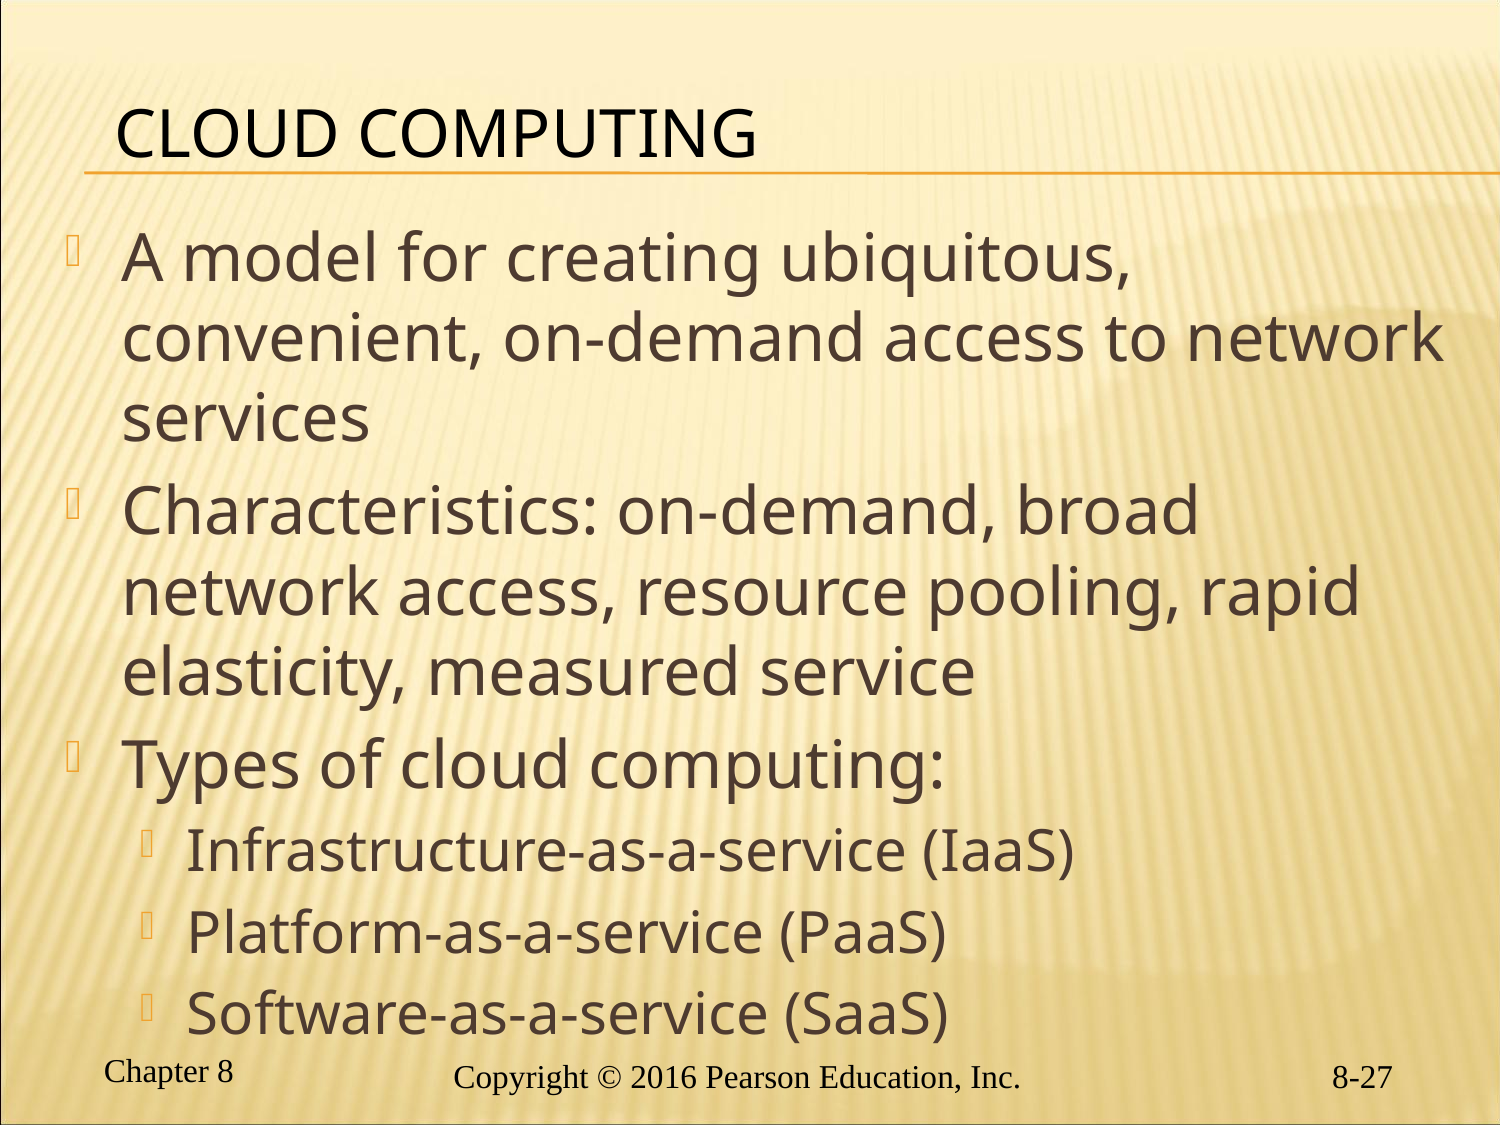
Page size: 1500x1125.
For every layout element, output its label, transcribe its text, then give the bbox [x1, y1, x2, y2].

picture [0, 0, 1500, 1125]
list A model for creating ubiquitous, convenient, on-demand access to network services Characteristics: on-demand, broad network access, resource pooling, rapid elasticity, measured service Types of cloud computing: Infrastructure-as-a-service (IaaS) Platform-as-a-service (PaaS) Software-as-a-service (SaaS) [50, 207, 1475, 950]
title Cloud computing [99, 62, 1500, 200]
